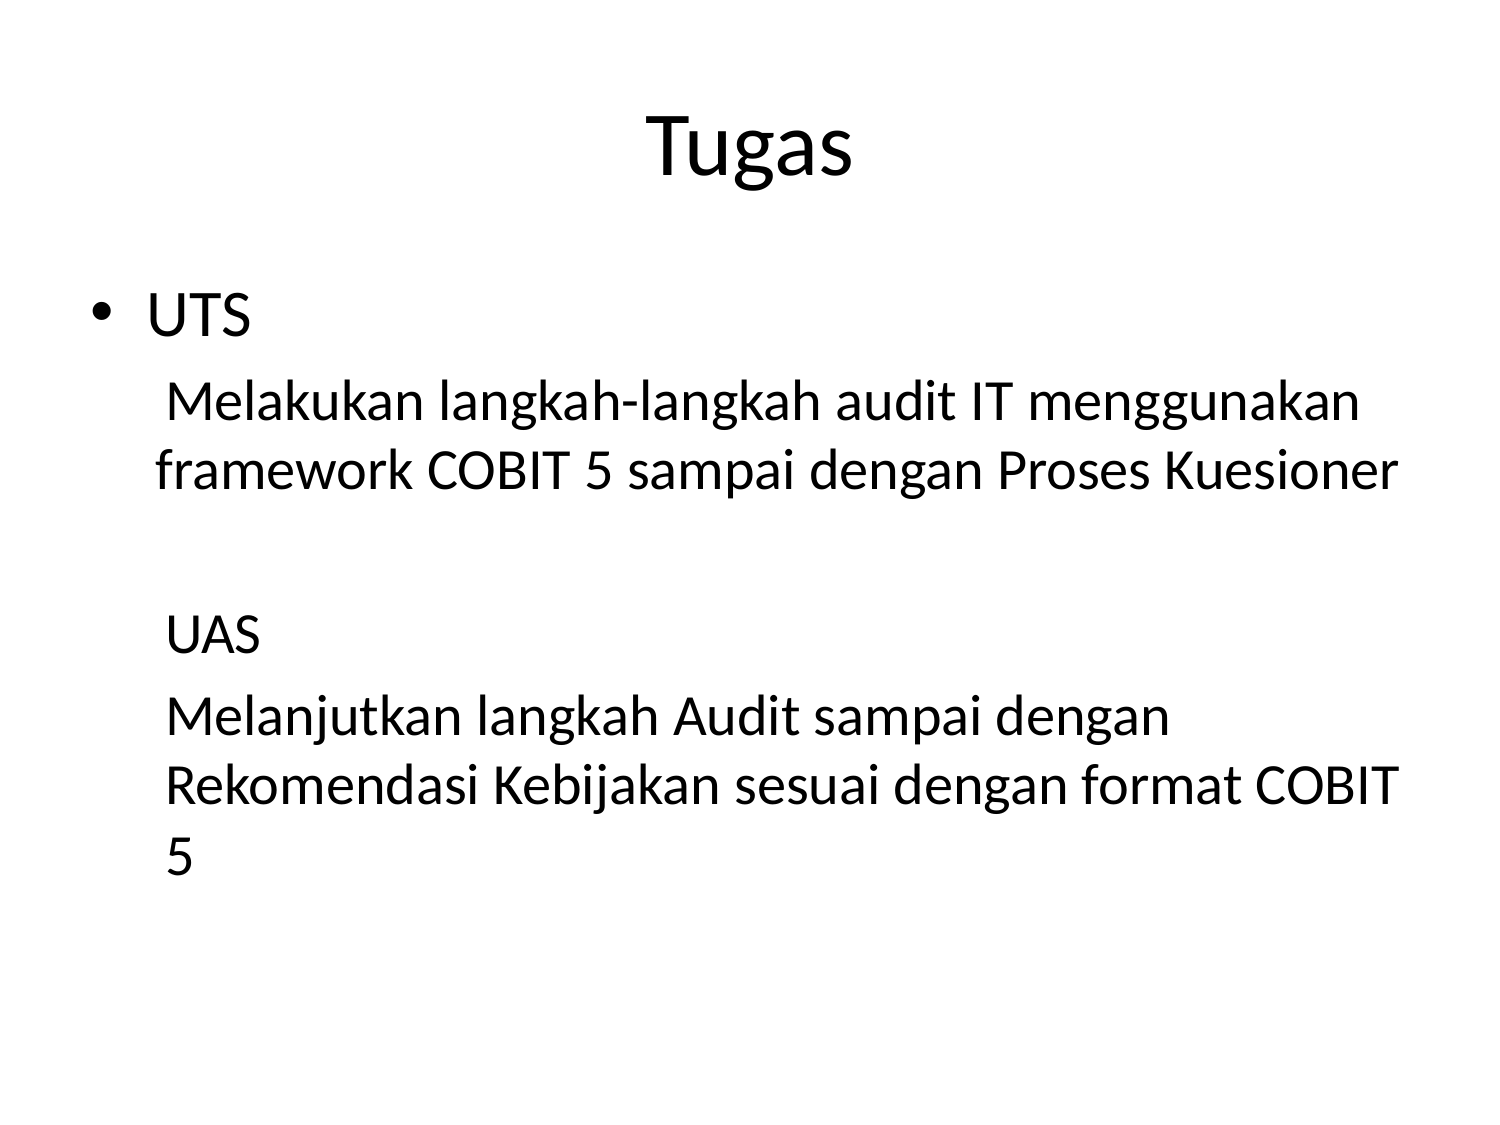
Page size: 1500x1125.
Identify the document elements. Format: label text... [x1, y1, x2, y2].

list UTS Melakukan langkah-langkah audit IT menggunakan framework COBIT 5 sampai dengan Proses Kuesioner UAS Melanjutkan langkah Audit sampai dengan Rekomendasi Kebijakan sesuai dengan format COBIT 5 [75, 262, 1425, 1005]
title Tugas [75, 45, 1425, 233]
